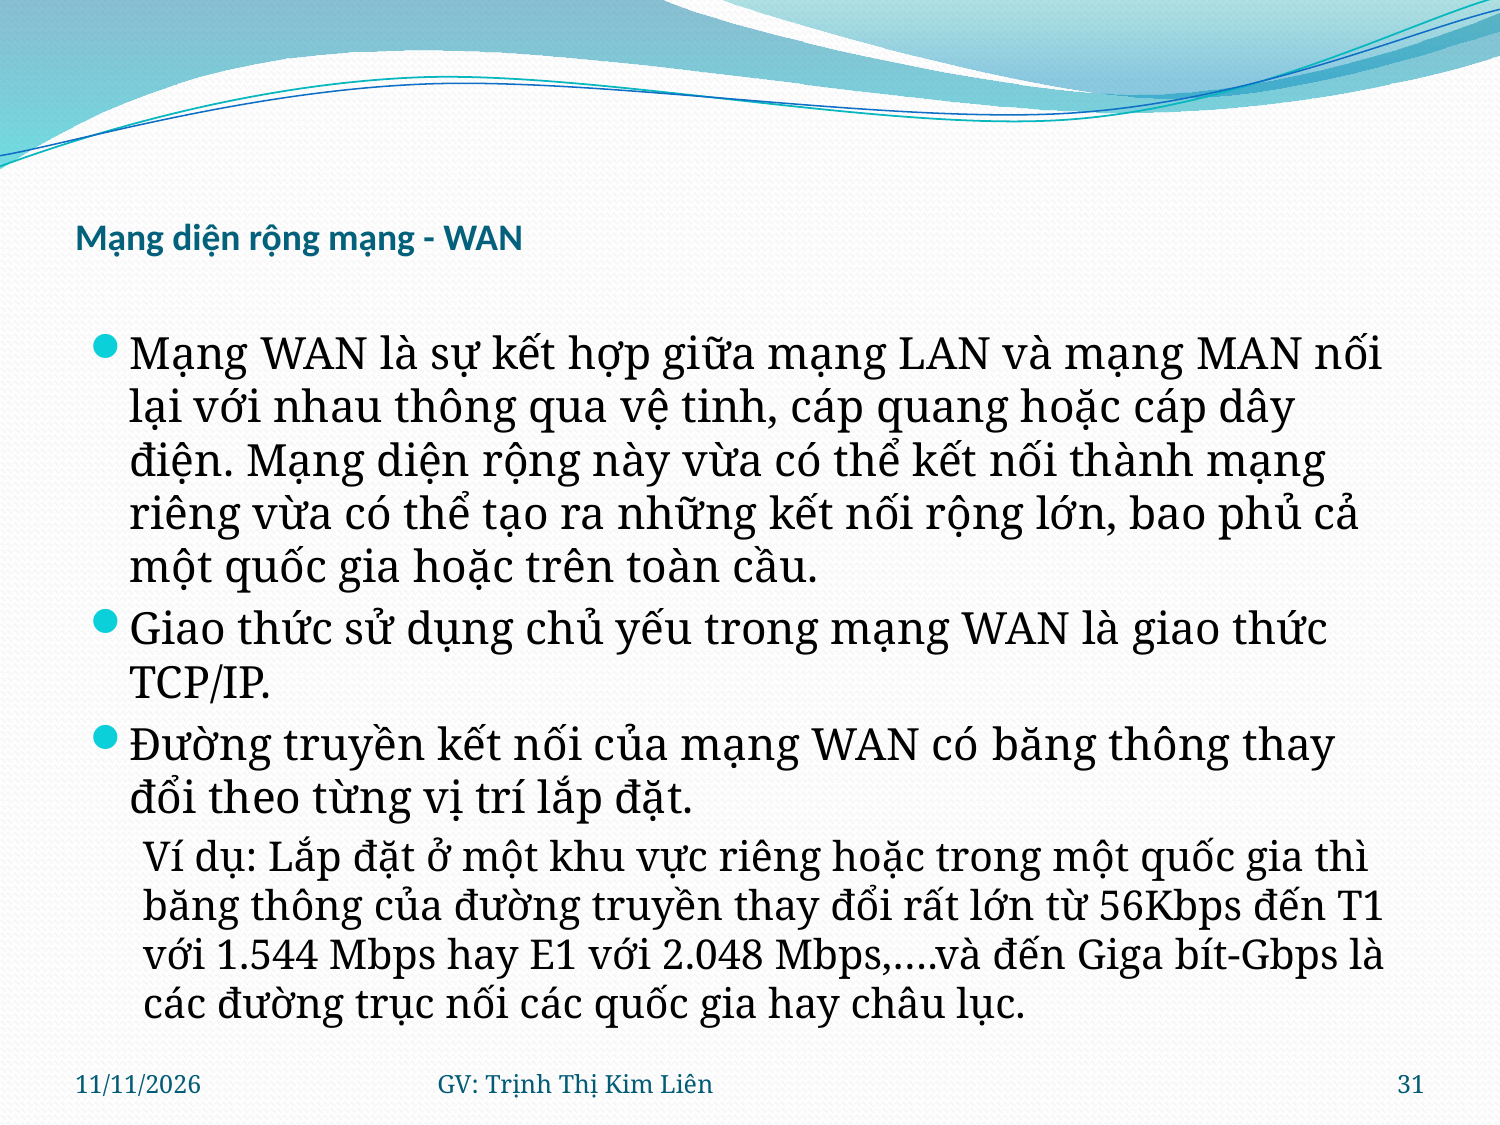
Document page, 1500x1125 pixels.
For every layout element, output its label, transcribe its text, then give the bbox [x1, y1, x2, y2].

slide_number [75, 1042, 425, 1103]
slide_number 31 [1299, 1042, 1425, 1103]
list Mạng WAN là sự kết hợp giữa mạng LAN và mạng MAN nối lại với nhau thông qua vệ tinh, cáp quang hoặc cáp dây điện. Mạng diện rộng này vừa có thể kết nối thành mạng riêng vừa có thể tạo ra những kết nối rộng lớn, bao phủ cả một quốc gia hoặc trên toàn cầu. Giao thức sử dụng chủ yếu trong mạng WAN là giao thức TCP/IP. Đường truyền kết nối của mạng WAN có băng thông thay đổi theo từng vị trí lắp đặt. Ví dụ: Lắp đặt ở một khu vực riêng hoặc trong một quốc gia thì băng thông của đường truyền thay đổi rất lớn từ 56Kbps đến T1 với 1.544 Mbps hay E1 với 2.048 Mbps,….và đến Giga bít-Gbps là các đường trục nối các quốc gia hay châu lục. [75, 317, 1425, 1038]
title Mạng diện rộng mạng - WAN [75, 115, 1425, 303]
footer GV: Trịnh Thị Kim Liên [437, 1042, 988, 1103]
